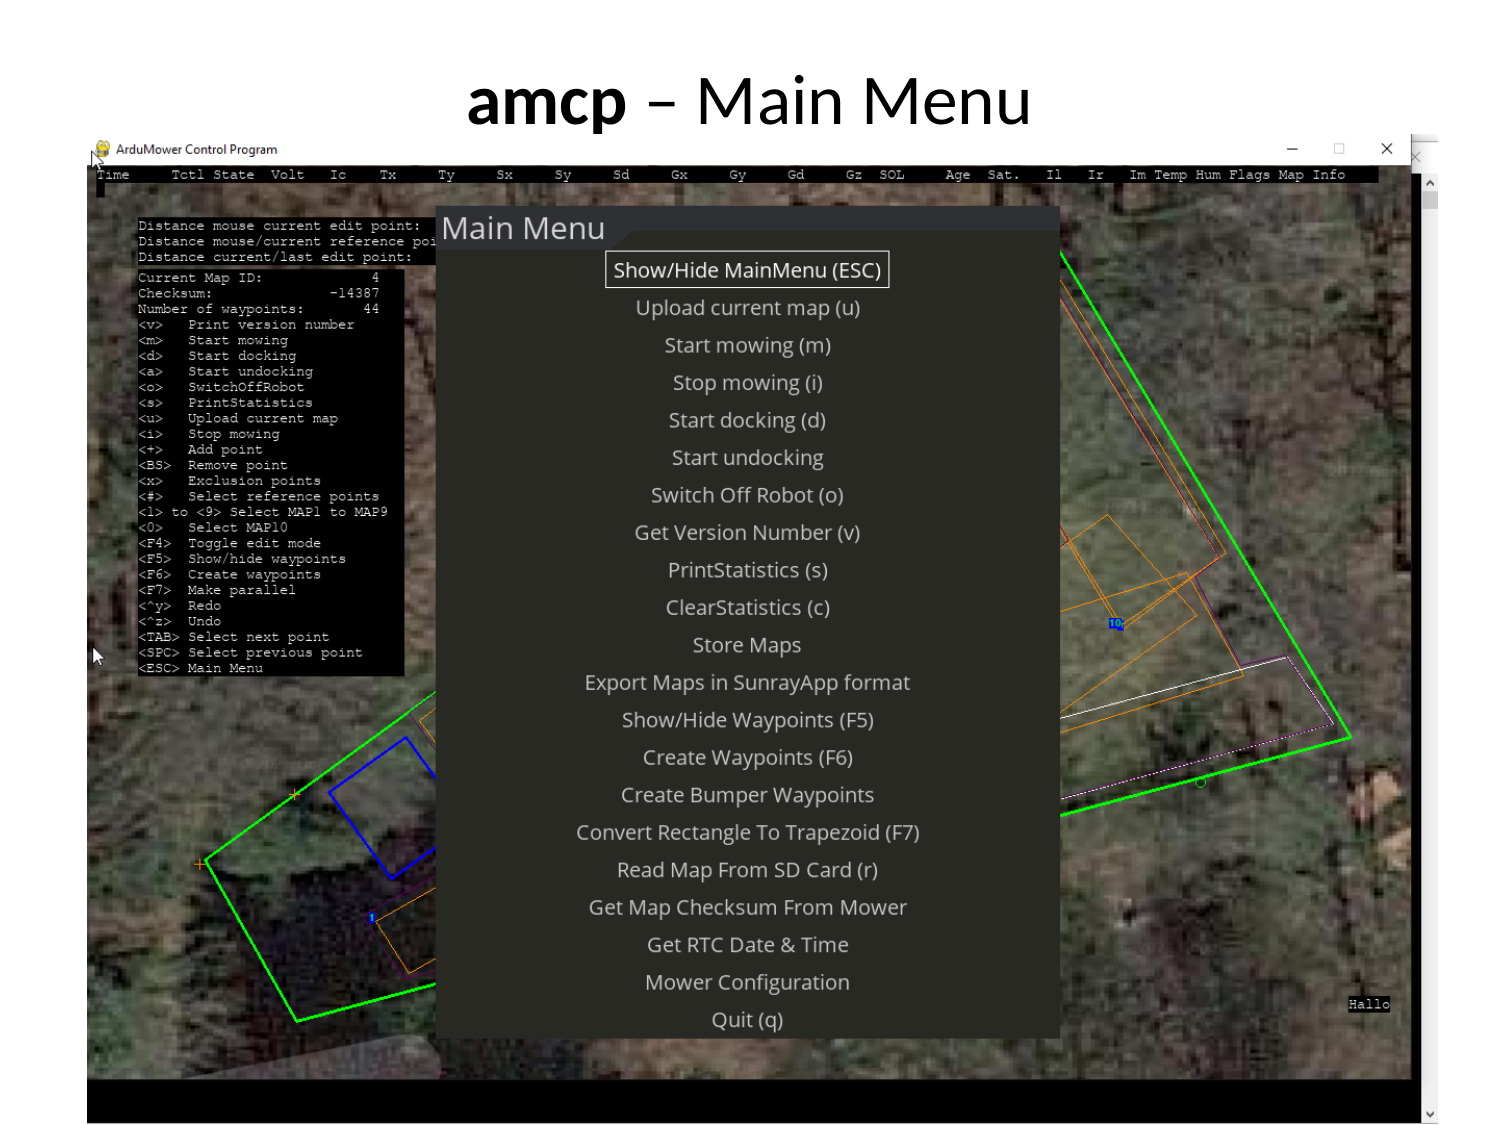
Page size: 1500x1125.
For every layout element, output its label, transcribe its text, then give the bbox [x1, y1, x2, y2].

title amcp – Main Menu [75, 45, 1425, 233]
picture [87, 134, 1438, 1124]
